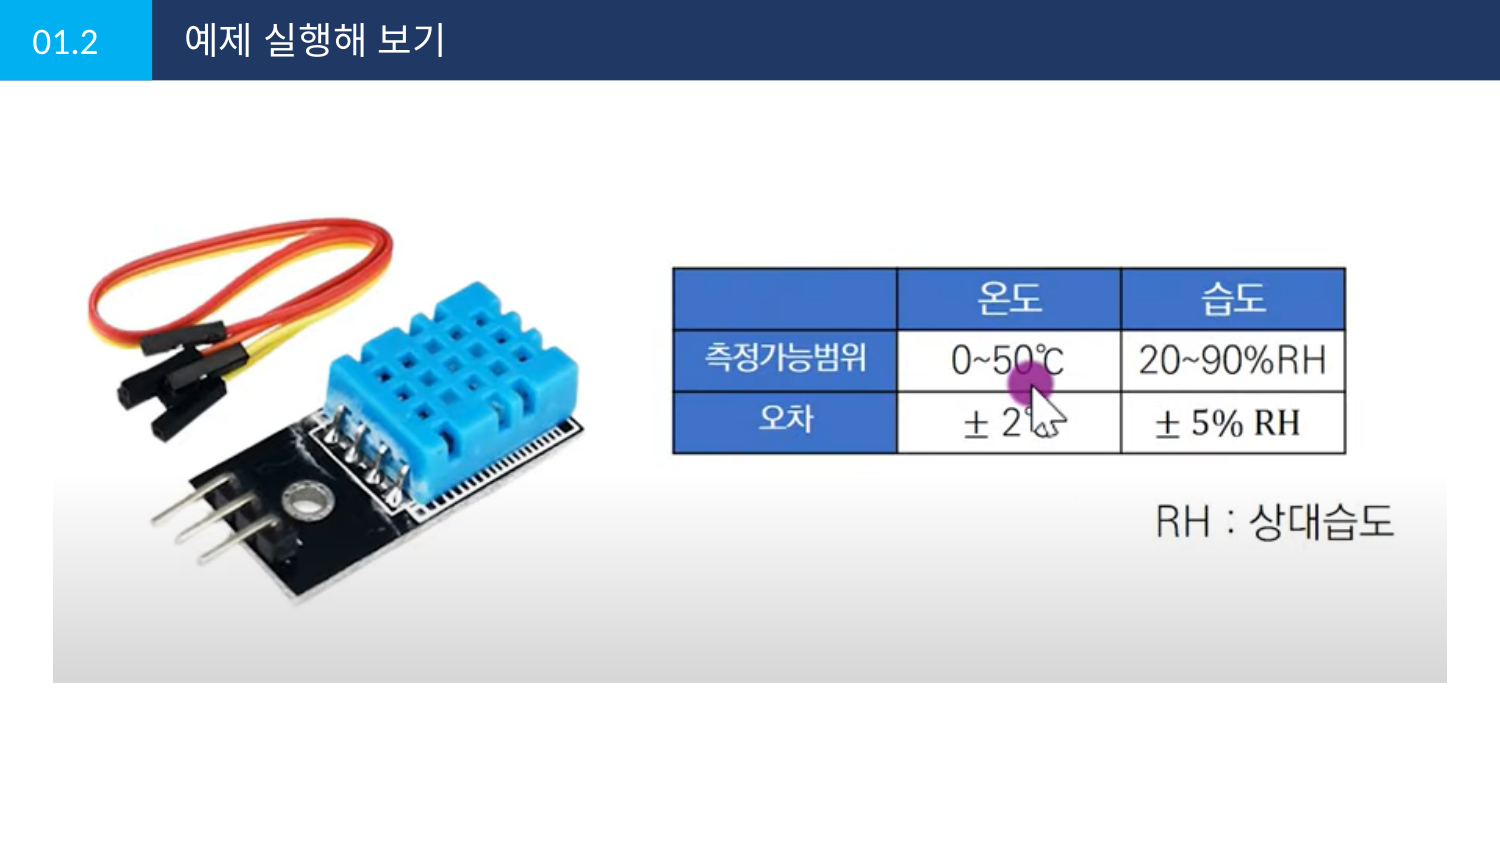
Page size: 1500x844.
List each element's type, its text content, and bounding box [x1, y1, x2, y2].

text_box [153, 0, 1500, 81]
picture [53, 160, 1447, 683]
text_box 01.2 [17, 9, 115, 70]
text_box 예제 실행해 보기 [169, 9, 945, 70]
text_box [0, 0, 153, 81]
